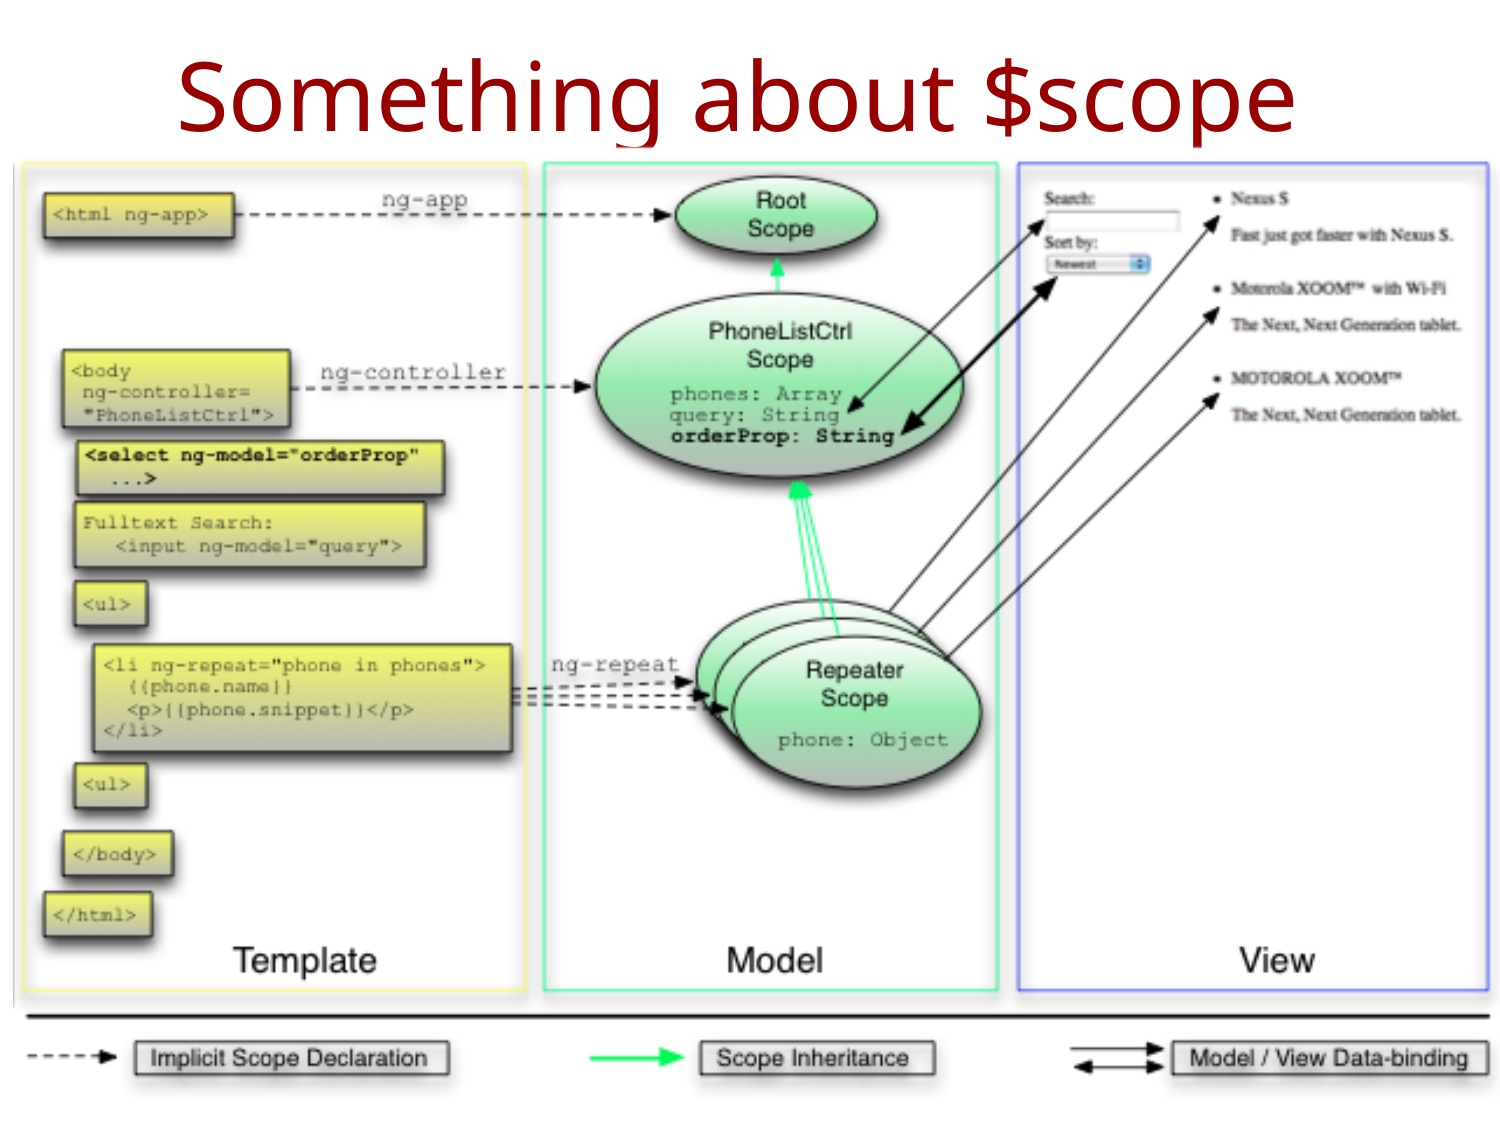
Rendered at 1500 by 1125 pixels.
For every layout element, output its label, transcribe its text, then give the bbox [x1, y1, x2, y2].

picture [11, 132, 1500, 1125]
title Something about $scope [0, 15, 1500, 159]
